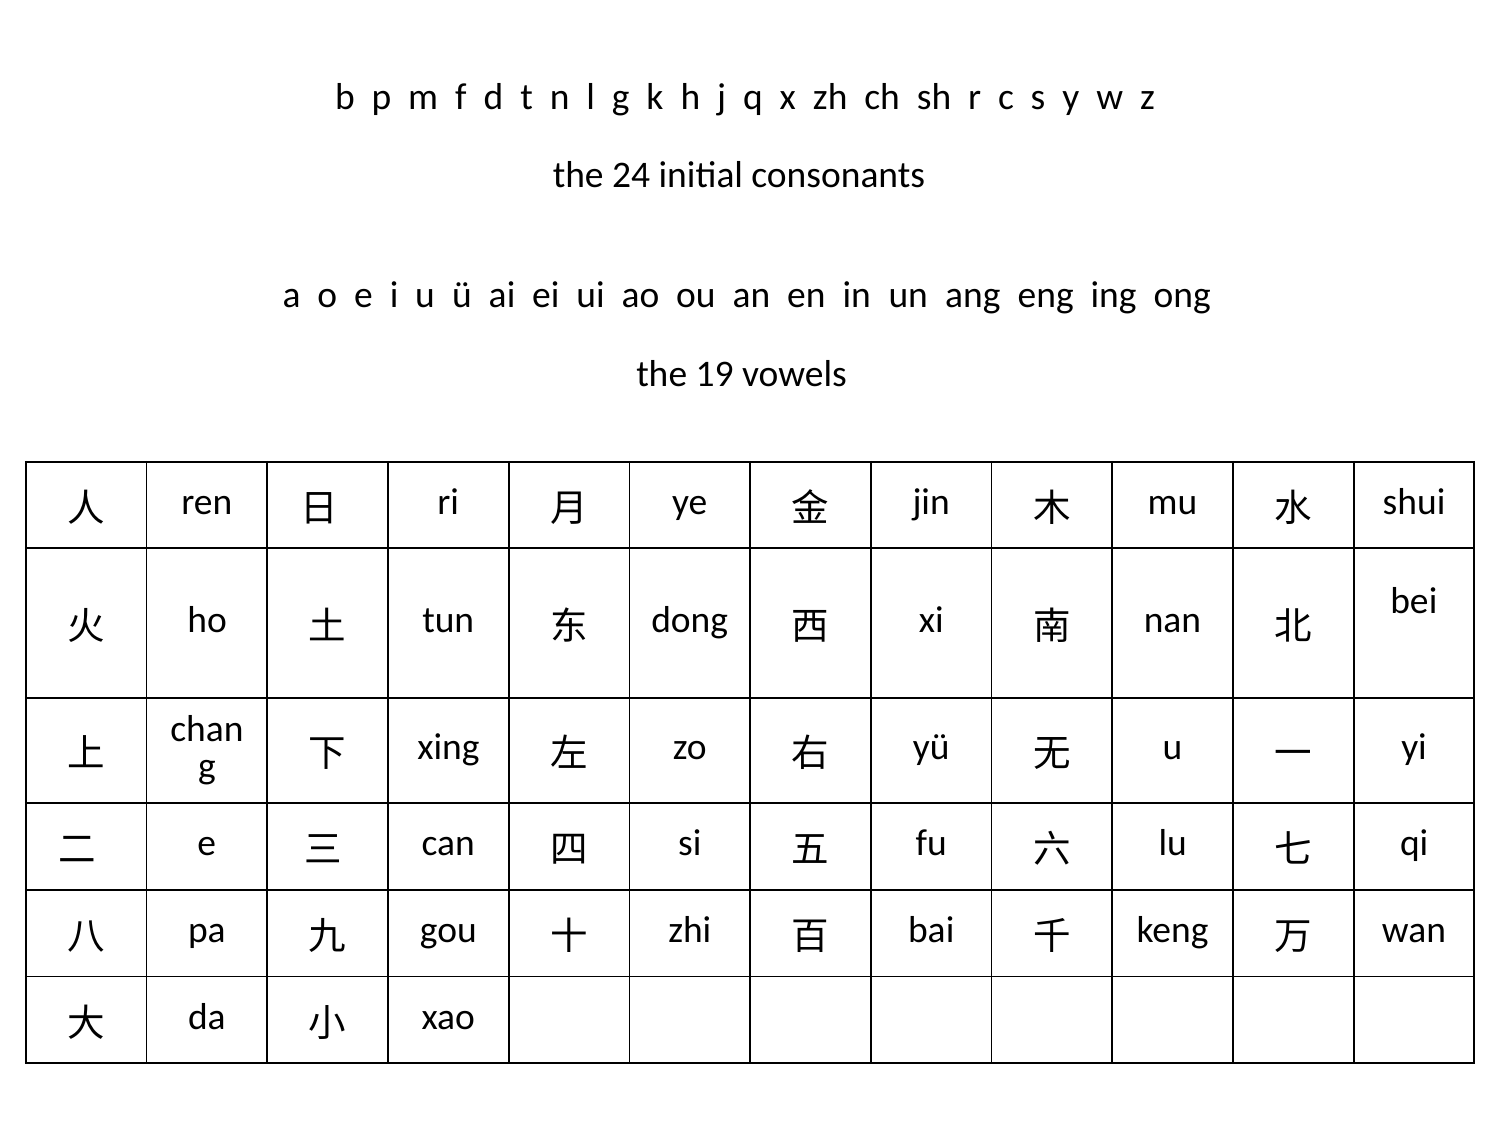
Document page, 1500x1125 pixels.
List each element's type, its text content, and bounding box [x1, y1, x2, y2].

table_cell [992, 977, 1111, 1062]
table_cell da [147, 977, 266, 1062]
table_cell dong [630, 549, 749, 697]
table_header 金 [751, 463, 870, 547]
table_cell 八 [27, 891, 146, 976]
table_cell chang [147, 699, 266, 802]
table_cell bai [872, 891, 991, 976]
table_header 木 [992, 463, 1111, 547]
table_cell 东 [510, 549, 629, 697]
table_cell 四 [510, 804, 629, 889]
table_cell 九 [268, 891, 387, 976]
table_cell u [1113, 699, 1232, 802]
table_cell xao [389, 977, 508, 1062]
table_cell 万 [1234, 891, 1353, 976]
table_cell 一 [1234, 699, 1353, 802]
table_cell pa [147, 891, 266, 976]
text_box the 19 vowels [621, 341, 862, 402]
table_cell 千 [992, 891, 1111, 976]
table_cell 下 [268, 699, 387, 802]
table_cell nan [1113, 549, 1232, 697]
table_cell 上 [27, 699, 146, 802]
table_cell 大 [27, 977, 146, 1062]
table_header ri [389, 463, 508, 547]
table_cell [872, 977, 991, 1062]
table_cell bei [1355, 549, 1473, 697]
text_box the 24 initial consonants [538, 142, 941, 203]
table_cell 百 [751, 891, 870, 976]
table_header jin [872, 463, 991, 547]
table_cell 右 [751, 699, 870, 802]
table_cell 六 [992, 804, 1111, 889]
table_cell [751, 977, 870, 1062]
table_cell [510, 977, 629, 1062]
text_box b p m f d t n l g k h j q x zh ch sh r c s y w z [320, 64, 1189, 125]
table_cell keng [1113, 891, 1232, 976]
table_cell tun [389, 549, 508, 697]
table_cell fu [872, 804, 991, 889]
table_header ye [630, 463, 749, 547]
table_header shui [1355, 463, 1473, 547]
table_cell wan [1355, 891, 1473, 976]
table_header 日 [268, 463, 387, 547]
table_cell ho [147, 549, 266, 697]
table_cell 五 [751, 804, 870, 889]
table_header 月 [510, 463, 629, 547]
table_cell 土 [268, 549, 387, 697]
table_header mu [1113, 463, 1232, 547]
table_cell zhi [630, 891, 749, 976]
table_cell [1355, 977, 1473, 1062]
table_cell qi [1355, 804, 1473, 889]
table_cell 西 [751, 549, 870, 697]
table_cell 北 [1234, 549, 1353, 697]
table_cell [630, 977, 749, 1062]
table_cell [1113, 977, 1232, 1062]
table_cell xing [389, 699, 508, 802]
table_cell 三 [268, 804, 387, 889]
table_header ren [147, 463, 266, 547]
table_cell [1234, 977, 1353, 1062]
table_cell zo [630, 699, 749, 802]
table_header 人 [27, 463, 146, 547]
table_cell 无 [992, 699, 1111, 802]
text_box a o e i u ü ai ei ui ao ou an en in un ang eng ing ong [267, 262, 1266, 323]
table_cell 南 [992, 549, 1111, 697]
table_cell 七 [1234, 804, 1353, 889]
table_cell si [630, 804, 749, 889]
table_cell e [147, 804, 266, 889]
table_cell gou [389, 891, 508, 976]
table_cell 十 [510, 891, 629, 976]
table_cell can [389, 804, 508, 889]
table_cell 火 [27, 549, 146, 697]
table_cell 小 [268, 977, 387, 1062]
table_cell lu [1113, 804, 1232, 889]
table_header 水 [1234, 463, 1353, 547]
table_cell 二 [27, 804, 146, 889]
table_cell yü [872, 699, 991, 802]
table_cell xi [872, 549, 991, 697]
table_cell 左 [510, 699, 629, 802]
table_cell yi [1355, 699, 1473, 802]
